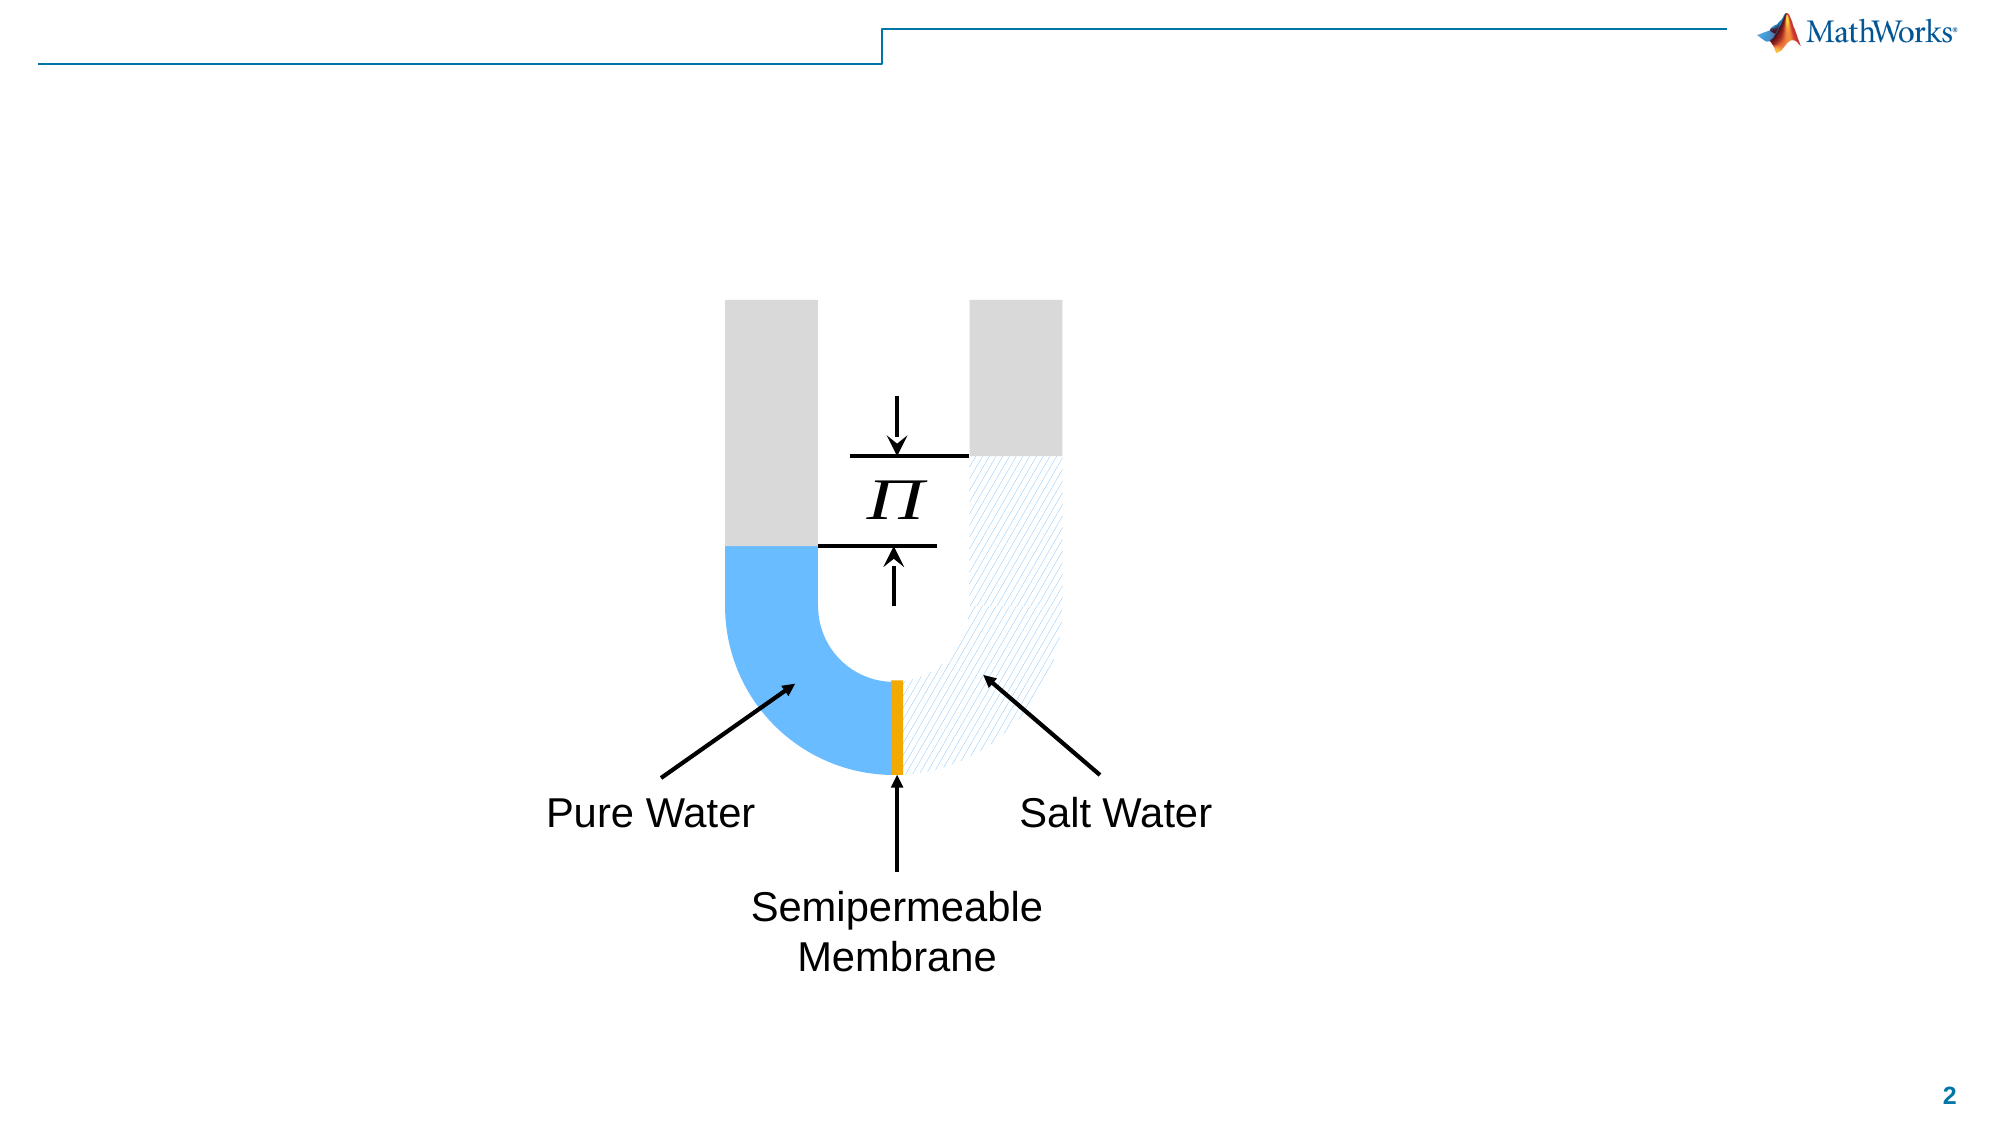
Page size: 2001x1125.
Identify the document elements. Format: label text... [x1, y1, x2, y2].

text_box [660, 683, 796, 779]
text_box [723, 298, 820, 548]
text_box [983, 674, 1101, 776]
text_box [967, 298, 1065, 458]
text_box [905, 608, 1065, 777]
text_box [967, 458, 1065, 608]
text_box [723, 548, 820, 608]
text_box [722, 605, 895, 778]
text_box Salt Water [1004, 778, 1228, 843]
text_box Semipermeable Membrane [734, 872, 1060, 987]
text_box Pure Water [531, 778, 771, 843]
text_box [889, 678, 905, 777]
picture [1751, 3, 1970, 63]
